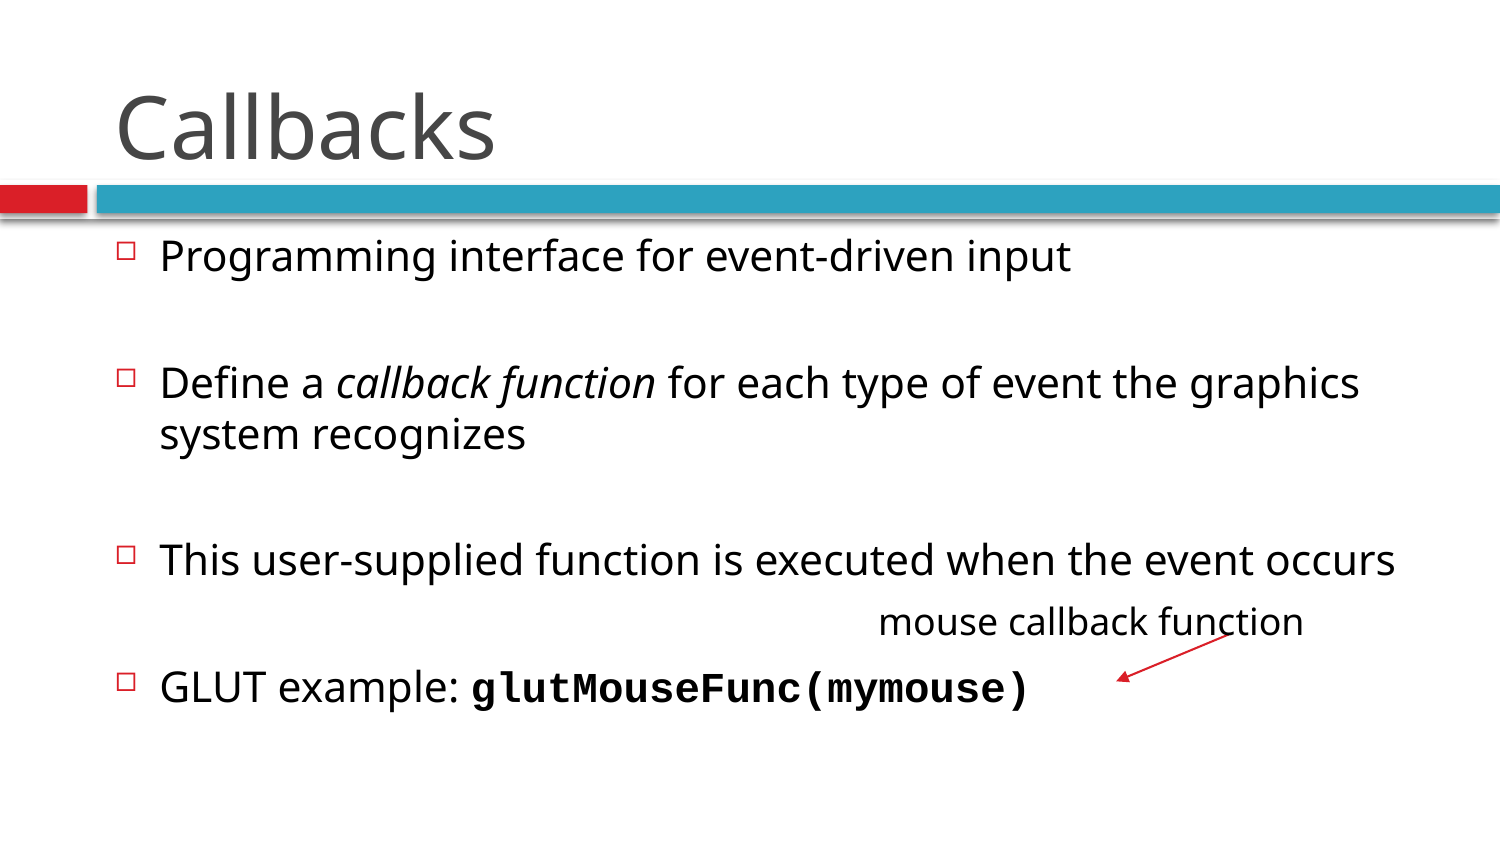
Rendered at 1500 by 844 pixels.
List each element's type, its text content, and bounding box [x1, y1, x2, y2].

text_box [1116, 651, 1190, 683]
list Programming interface for event-driven input Define a callback function for each type of event the graphics system recognizes This user-supplied function is executed when the event occurs GLUT example: glutMouseFunc(mymouse) [99, 221, 1438, 760]
text_box mouse callback function [863, 590, 1320, 651]
title Callbacks [99, 19, 1438, 185]
